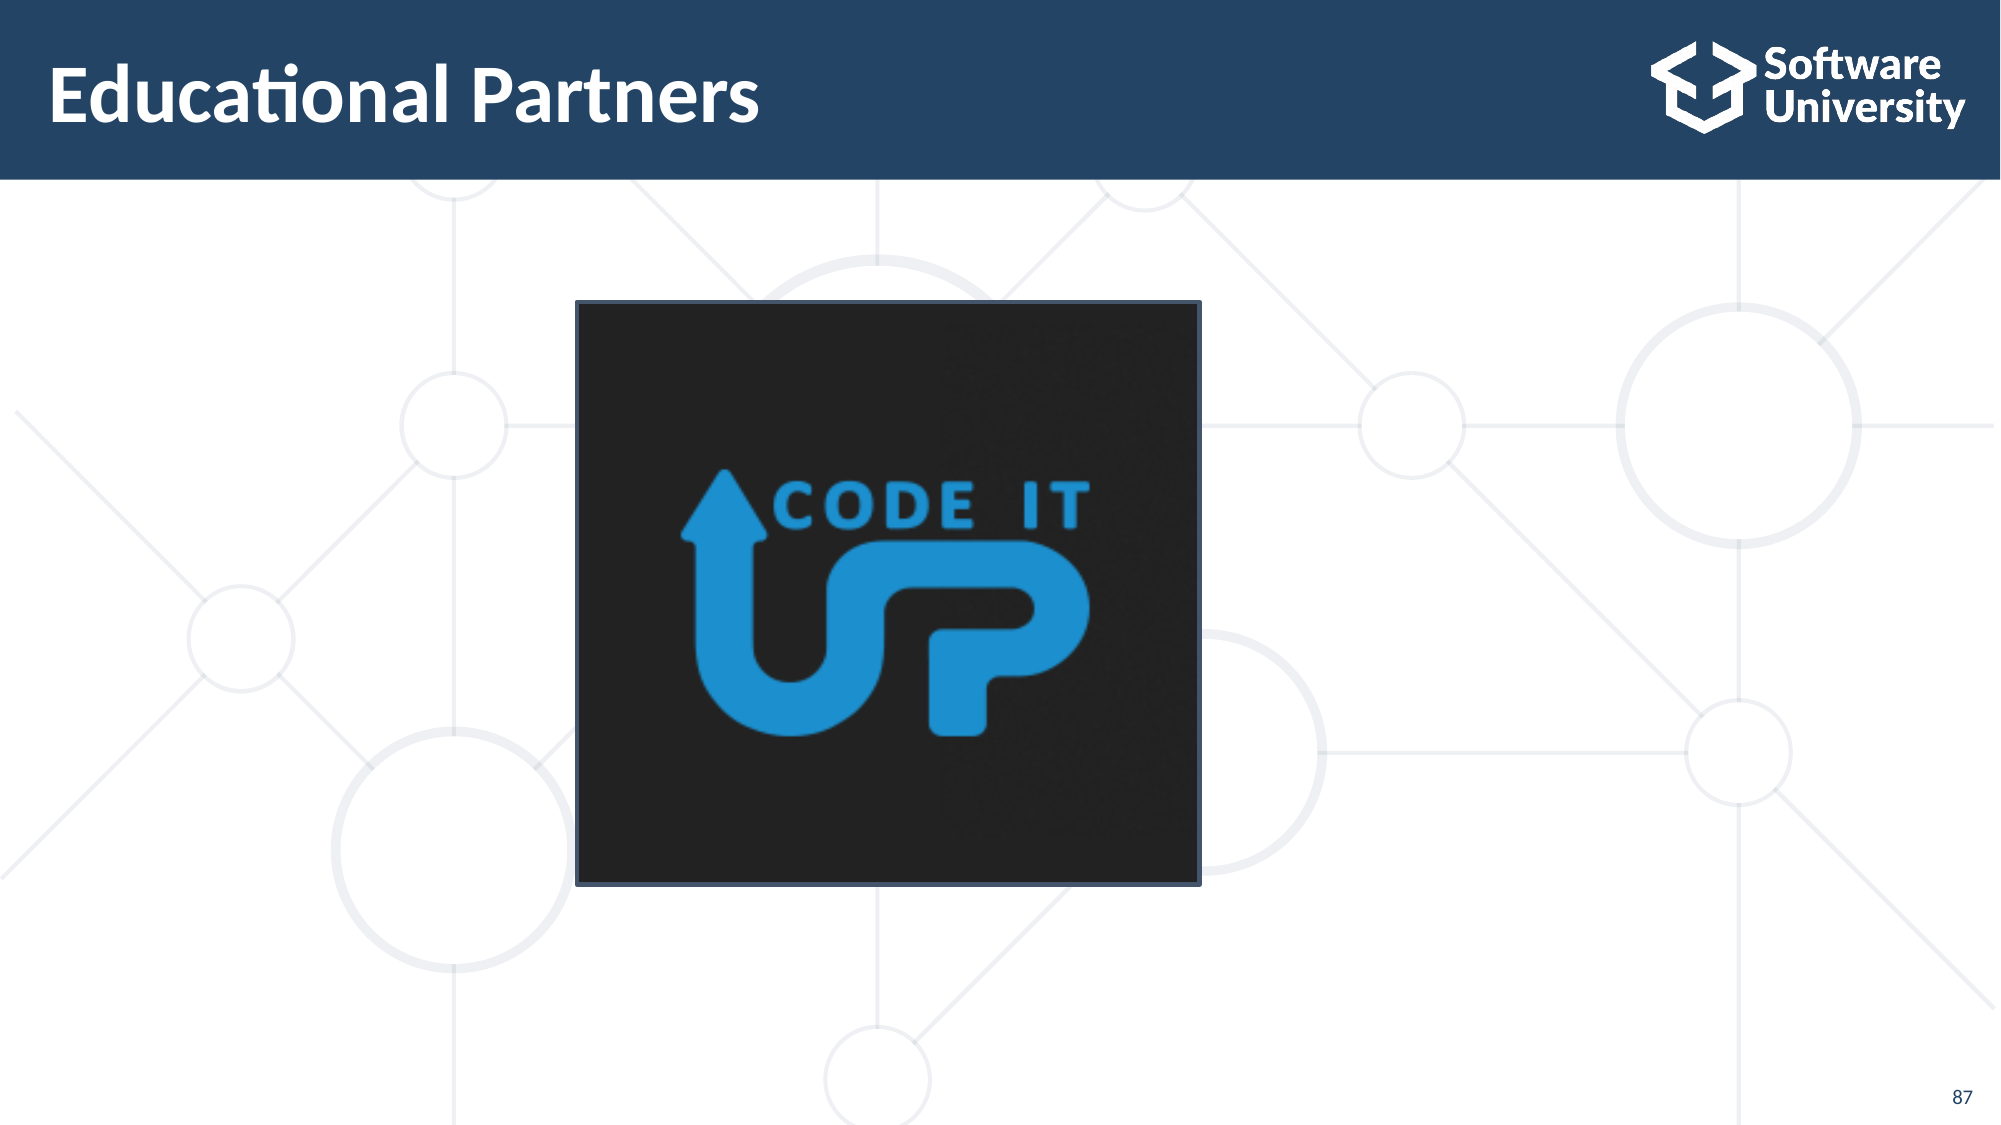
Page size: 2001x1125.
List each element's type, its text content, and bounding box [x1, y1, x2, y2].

title Educational Partners [31, 16, 1625, 162]
picture [578, 304, 1198, 883]
slide_number 87 [1927, 1067, 1989, 1117]
picture [1651, 41, 1966, 134]
